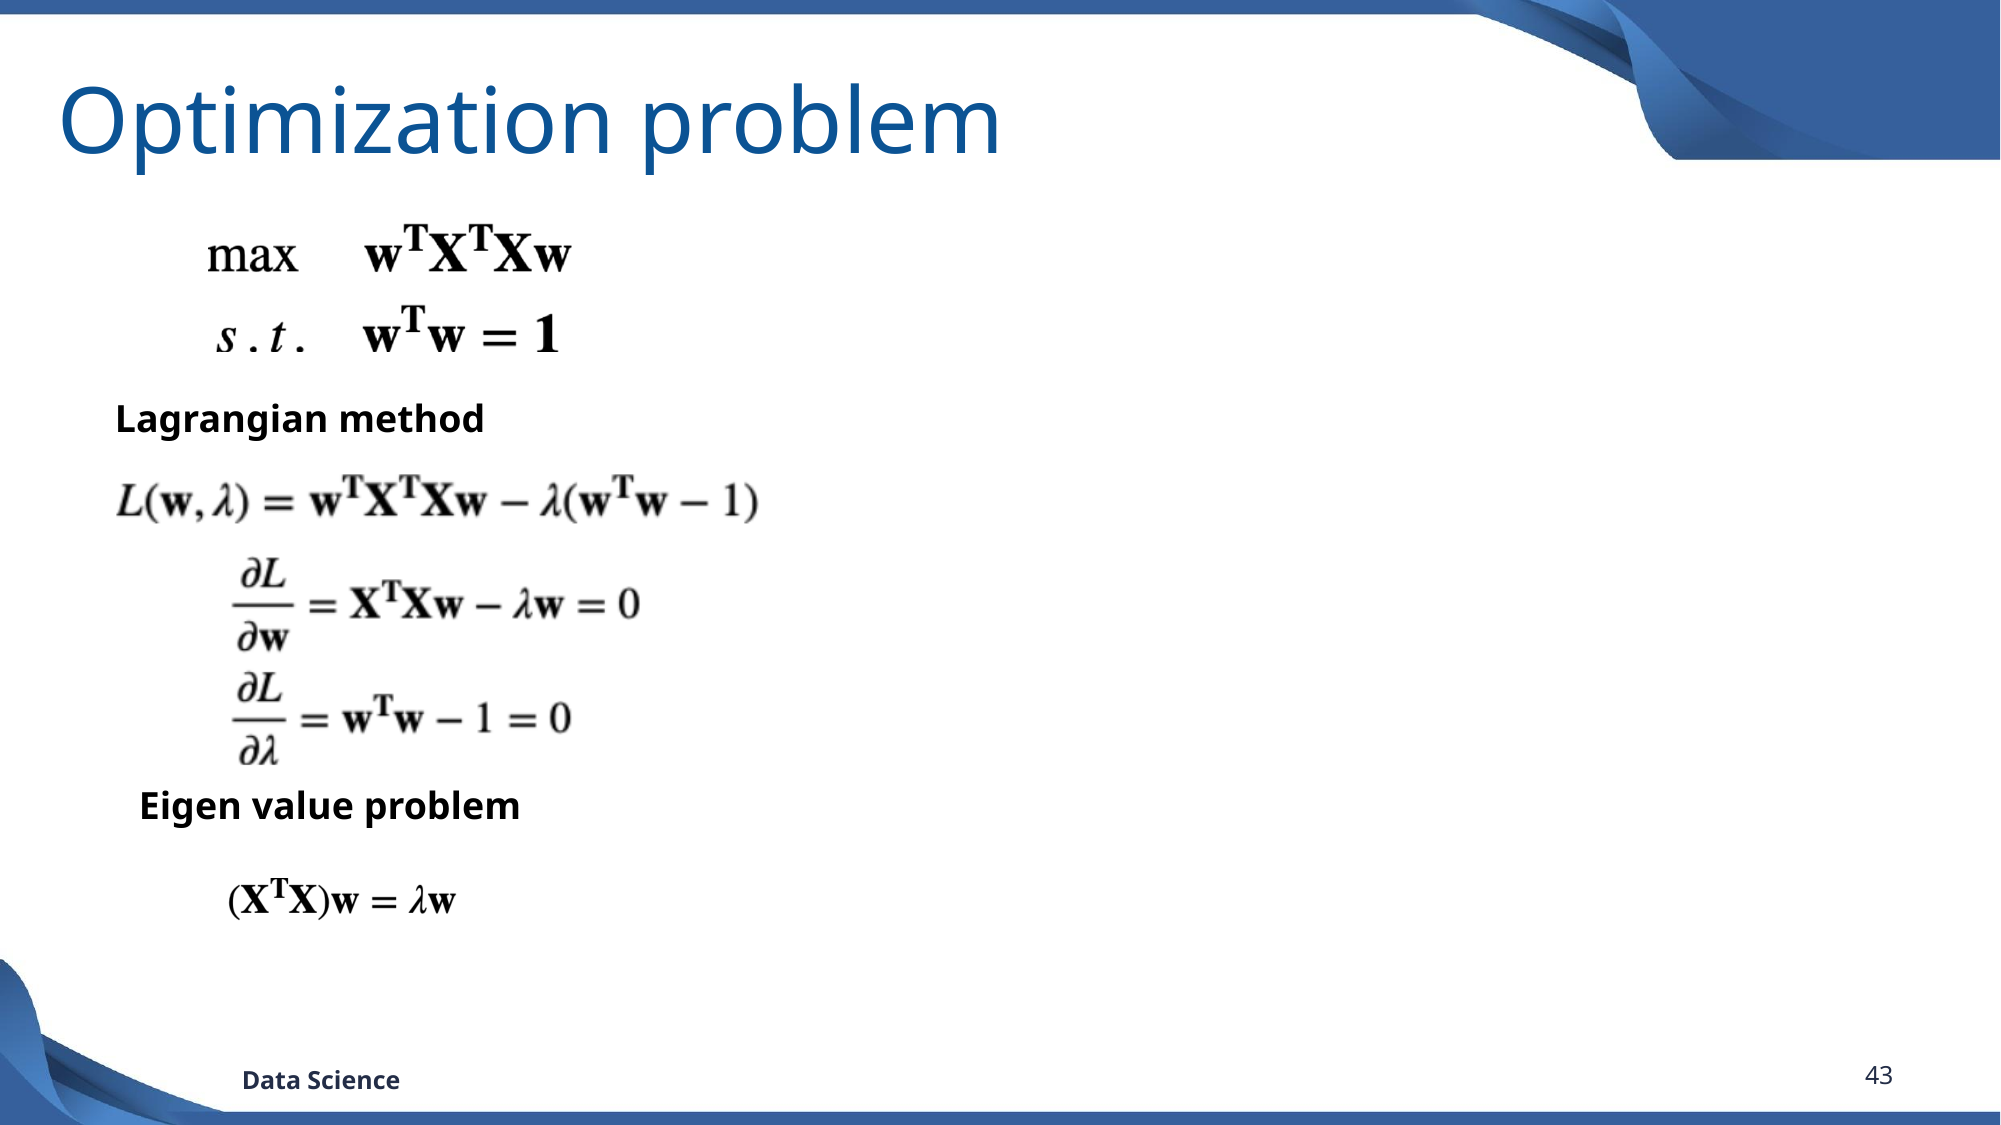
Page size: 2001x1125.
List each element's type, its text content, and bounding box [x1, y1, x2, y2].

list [87, 424, 782, 549]
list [199, 212, 576, 360]
picture [0, 0, 2001, 1125]
title Optimization problem [42, 14, 1768, 233]
text_box Eigen value problem [124, 774, 651, 835]
text_box Lagrangian method [99, 387, 627, 423]
